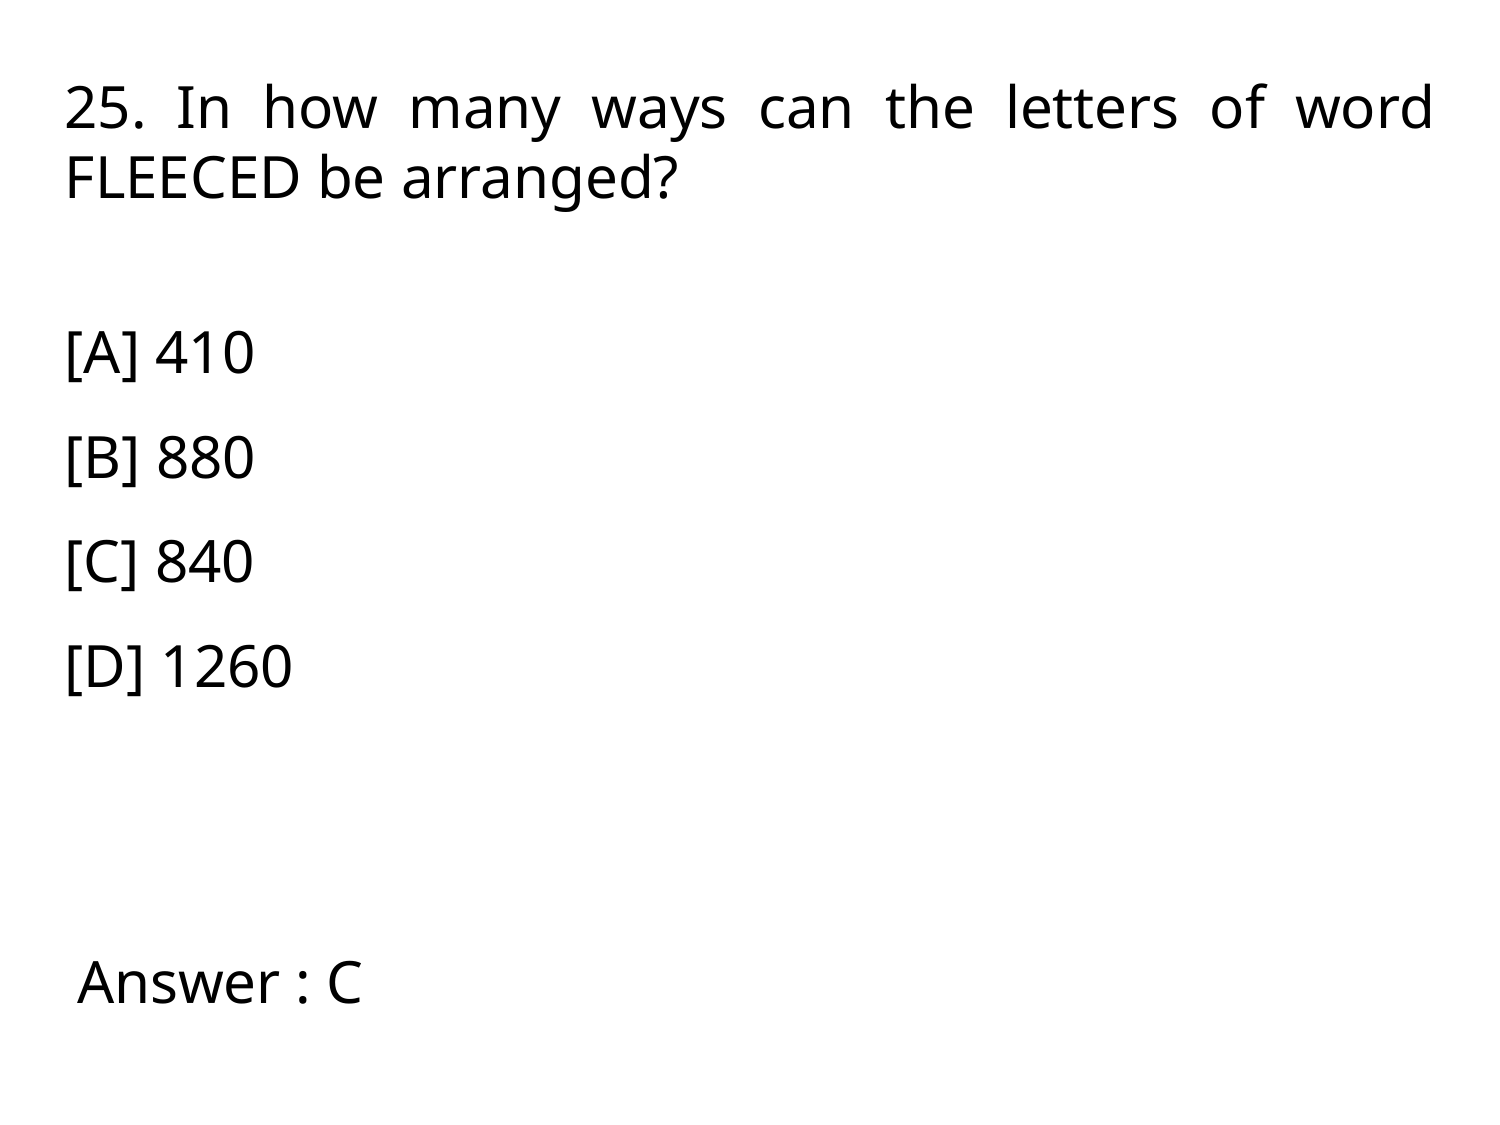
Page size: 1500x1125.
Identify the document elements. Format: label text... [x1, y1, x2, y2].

text_box Answer : C [62, 937, 1250, 1023]
text_box 25. In how many ways can the letters of word FLEECED be arranged? [A] 410 [B] 880 [C] 840 [D] 1260 [50, 62, 1450, 707]
